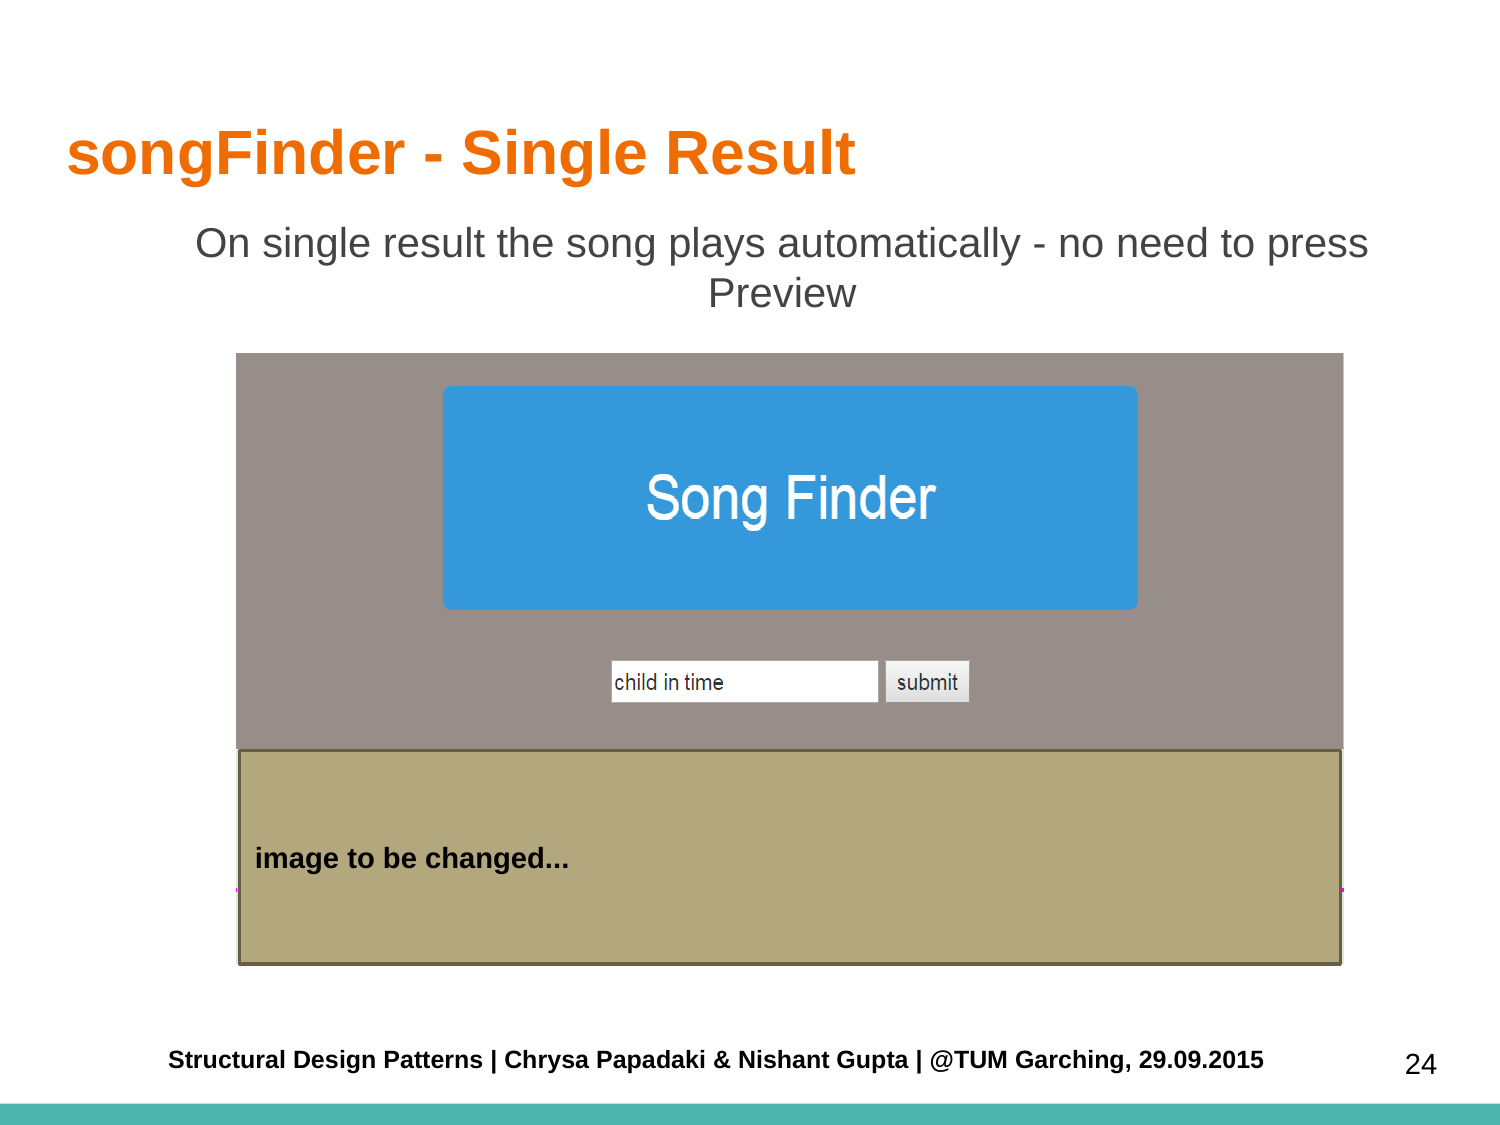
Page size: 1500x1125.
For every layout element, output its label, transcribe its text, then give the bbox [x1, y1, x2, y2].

text_box Structural Design Patterns | Chrysa Papadaki & Nishant Gupta | @TUM Garching, 29.09.2015 [0, 1028, 1422, 1098]
picture [235, 352, 1345, 965]
slide_number ‹#› [1389, 1019, 1480, 1106]
text_box On single result the song plays automatically - no need to press Preview [100, 201, 1465, 288]
title songFinder - Single Result [51, 97, 1449, 252]
